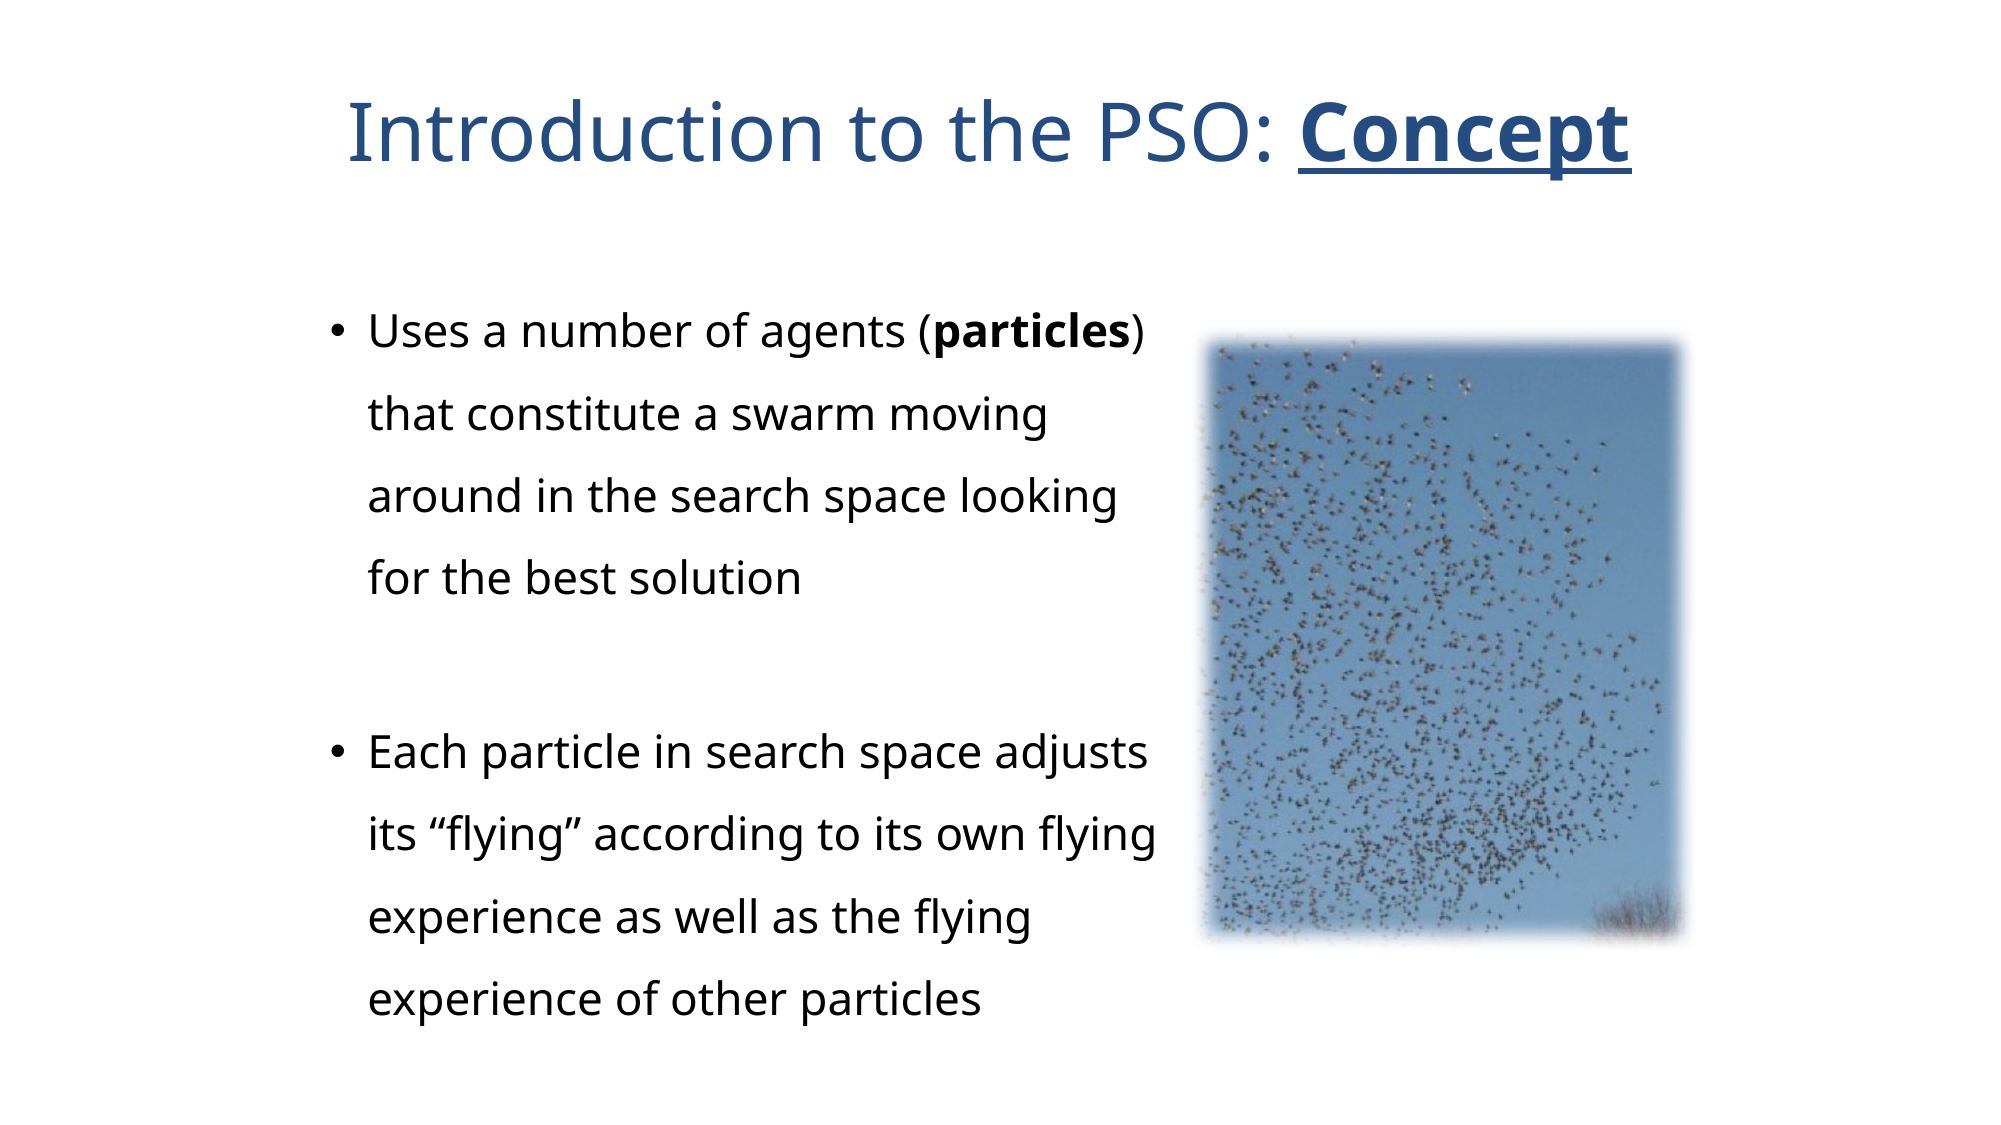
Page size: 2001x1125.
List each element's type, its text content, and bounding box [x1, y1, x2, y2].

picture [1188, 324, 1697, 953]
list Uses a number of agents (particles) that constitute a swarm moving around in the search space looking for the best solution Each particle in search space adjusts its “flying” according to its own flying experience as well as the flying experience of other particles [314, 267, 1178, 1044]
title Introduction to the PSO: Concept [324, 41, 1675, 230]
